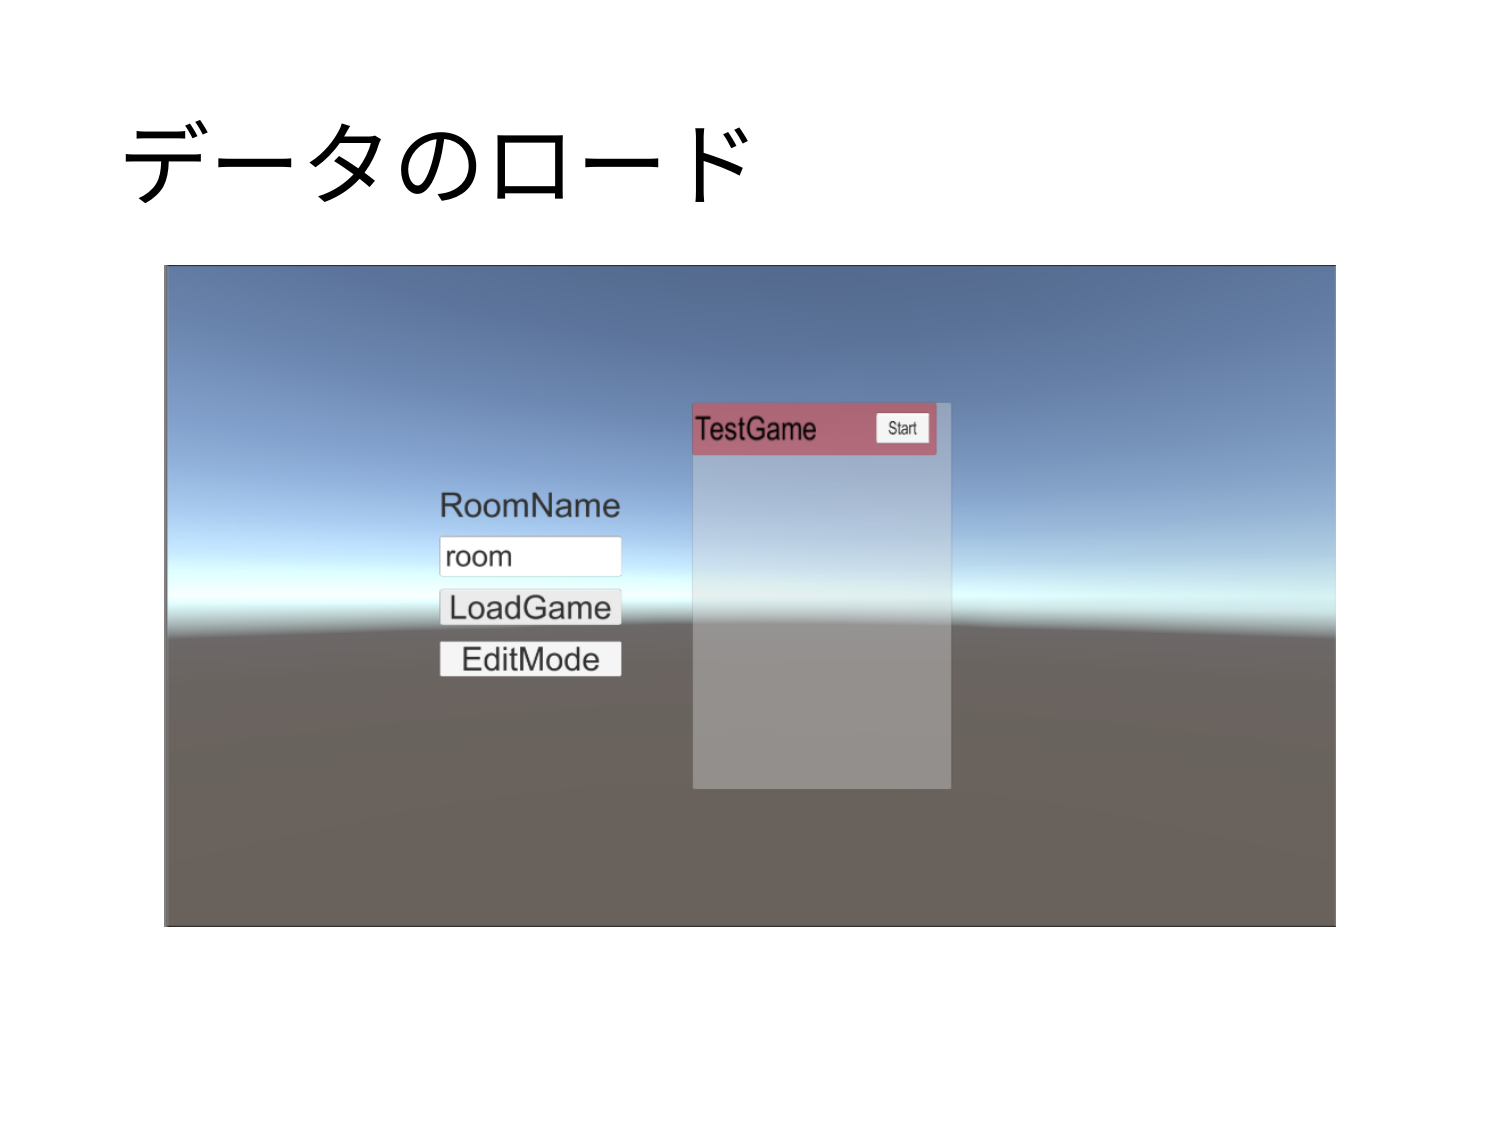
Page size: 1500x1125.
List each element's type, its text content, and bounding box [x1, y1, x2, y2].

title データのロード [103, 59, 1397, 278]
picture [164, 265, 1336, 927]
